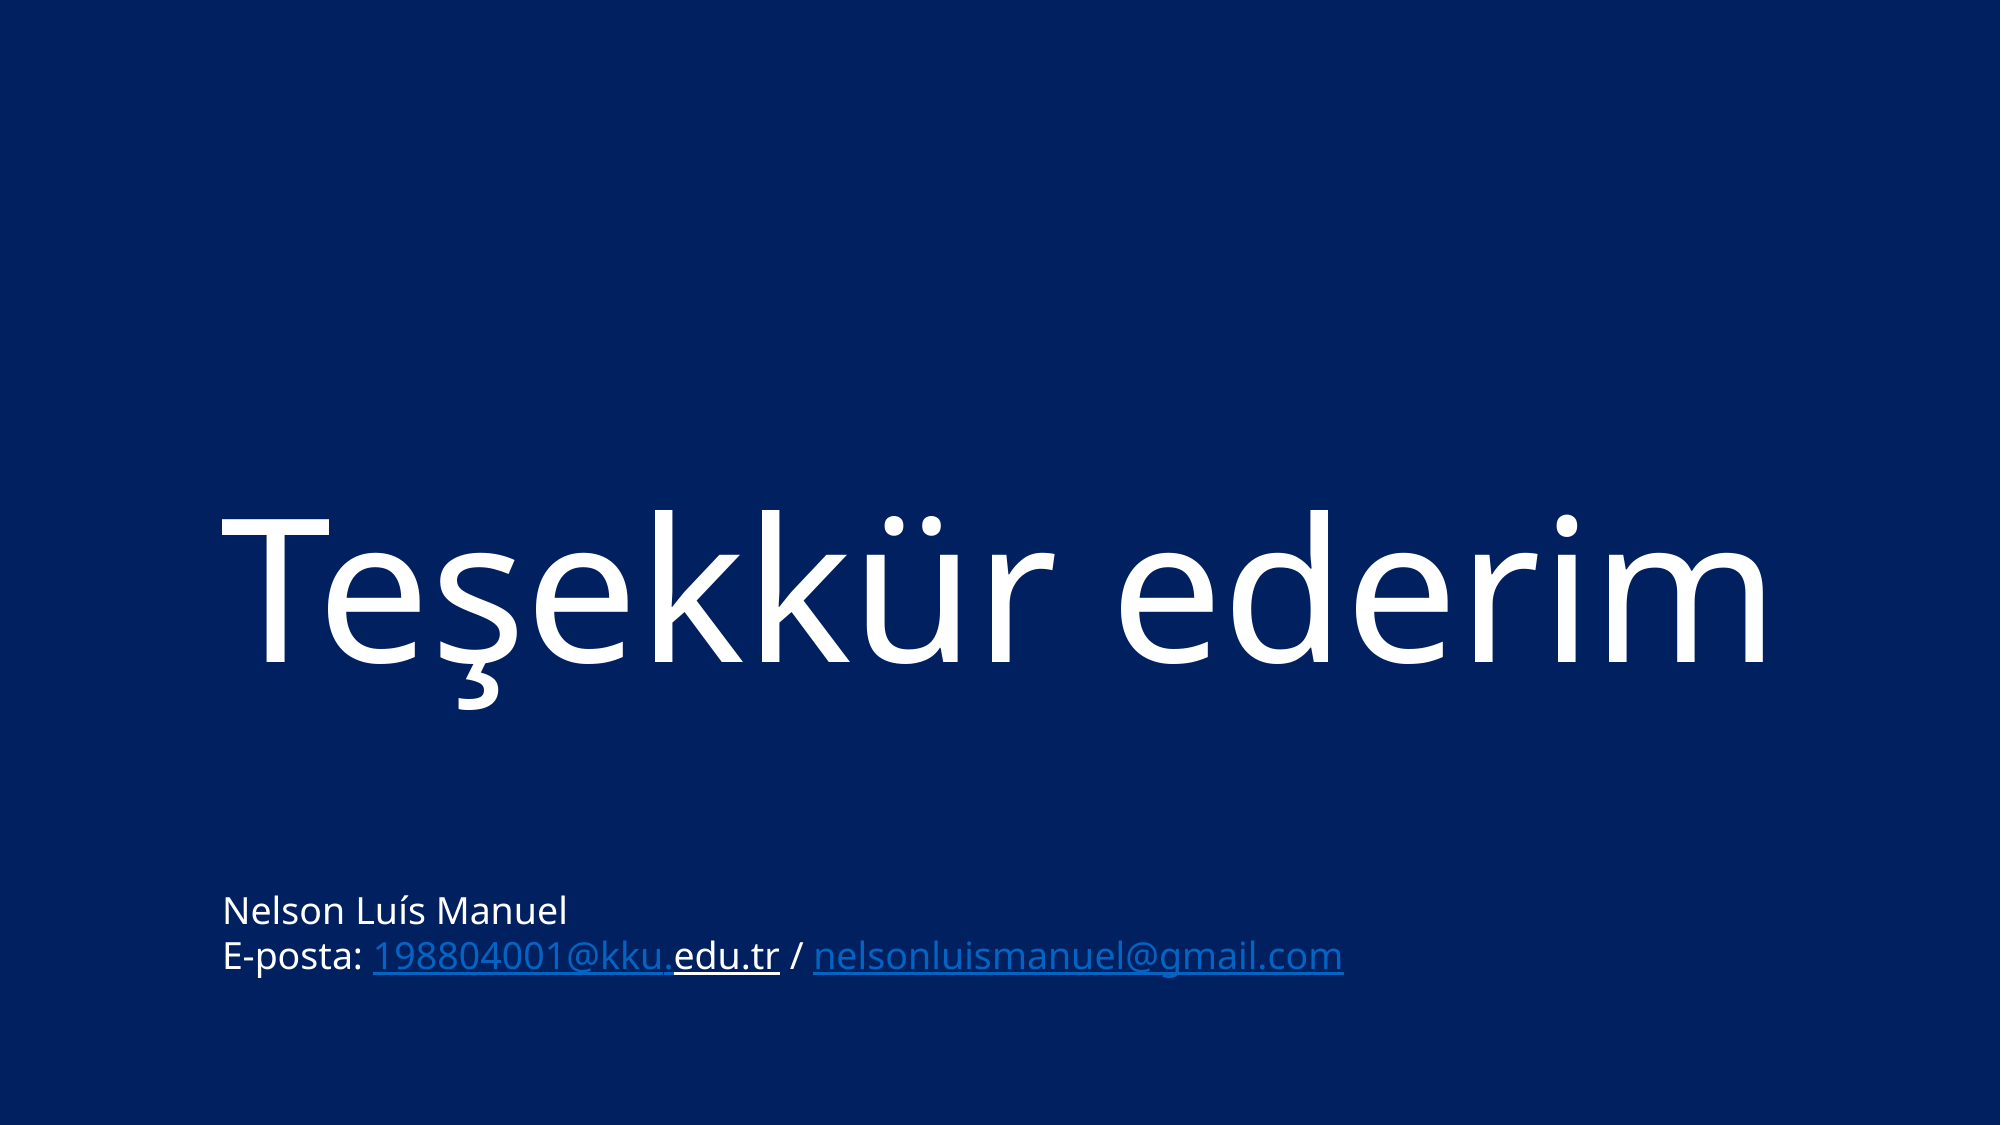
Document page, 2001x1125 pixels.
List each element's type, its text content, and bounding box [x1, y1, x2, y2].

text_box Teşekkür ederim [0, 0, 2000, 1125]
text_box Nelson Luís Manuel E-posta: 198804001@kku.edu.tr / nelsonluismanuel@gmail.com [207, 879, 1438, 1036]
